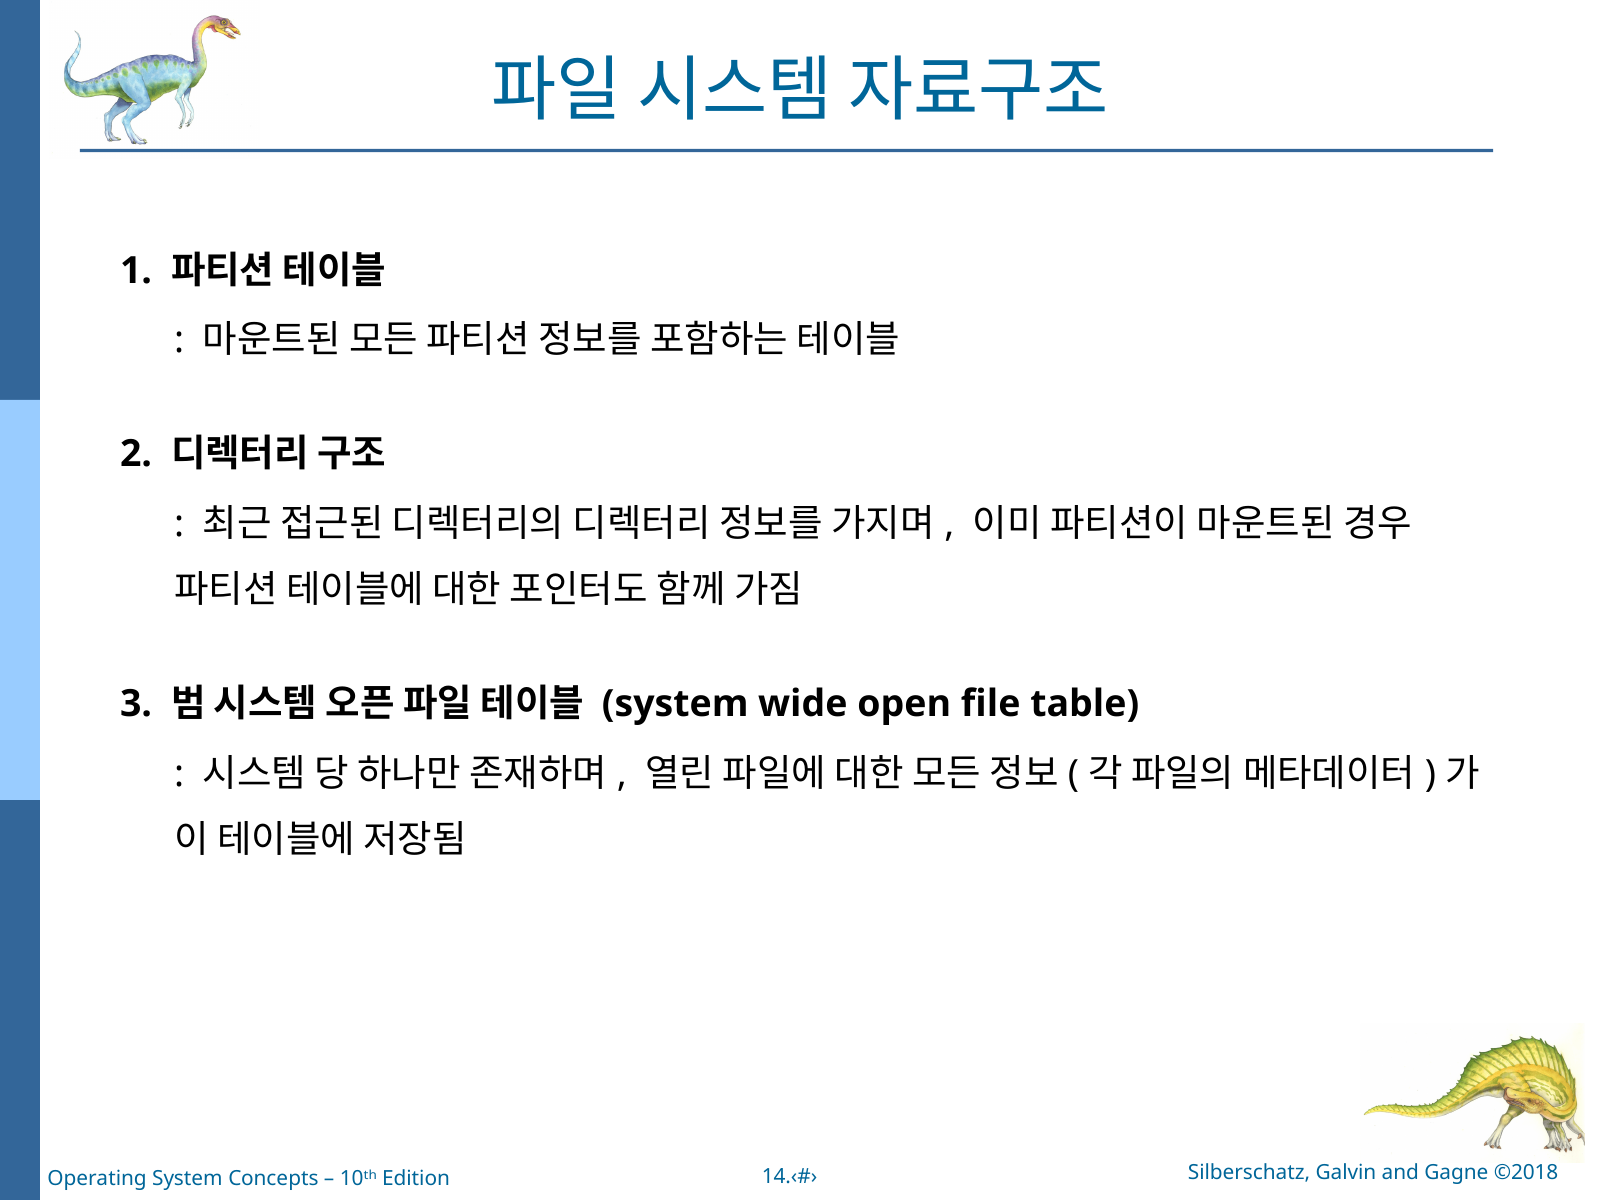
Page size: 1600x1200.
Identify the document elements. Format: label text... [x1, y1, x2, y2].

text_box : 최근 접근된 디렉터리의 디렉터리 정보를 가지며, 이미 파티션이 마운트된 경우 파티션 테이블에 대한 포인터도 함께 가짐 [174, 476, 1561, 611]
text_box [0, 0, 40, 399]
text_box 1. 파티션 테이블 [120, 224, 1600, 291]
text_box Silberschatz, Galvin and Gagne ©2018 [1150, 1158, 1596, 1184]
text_box [1360, 1023, 1585, 1163]
text_box [0, 399, 40, 800]
text_box : 시스템 당 하나만 존재하며, 열린 파일에 대한 모든 정보(각 파일의 메타데이터)가 이 테이블에 저장됨 [174, 726, 1561, 861]
text_box [0, 800, 40, 1200]
text_box 3. 범 시스템 오픈 파일 테이블 (system wide open file table) [120, 657, 1600, 725]
text_box Operating System Concepts – 10ᵗʰ Edition [47, 1164, 496, 1190]
text_box : 마운트된 모든 파티션 정보를 포함하는 테이블 [174, 293, 1561, 361]
text_box 2. 디렉터리 구조 [120, 407, 1600, 475]
text_box [49, 0, 260, 159]
text_box [79, 148, 1494, 153]
text_box 파일 시스템 자료구조 [94, 45, 1505, 129]
text_box 14.‹#› [753, 1163, 826, 1189]
